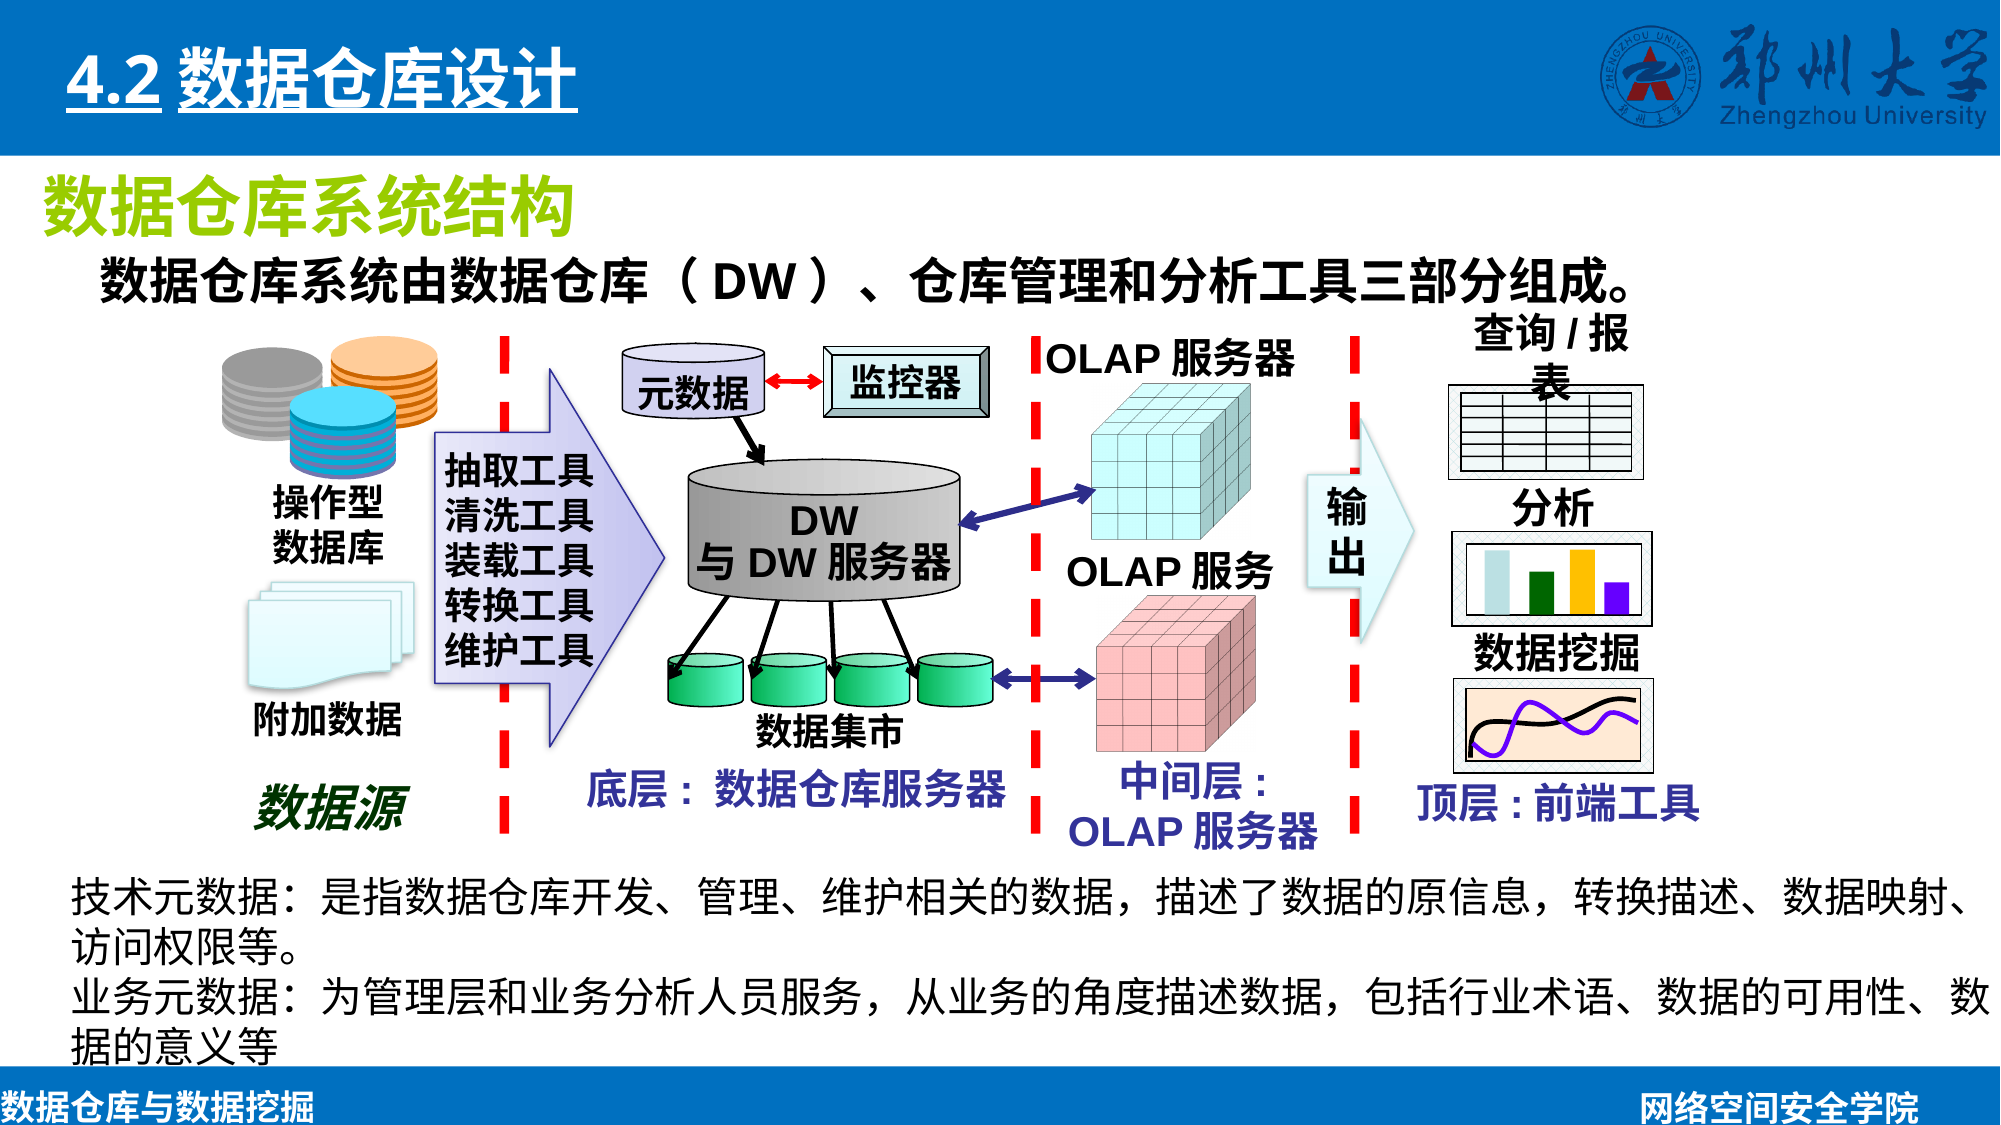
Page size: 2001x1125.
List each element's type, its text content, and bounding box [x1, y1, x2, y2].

list 4.2数据仓库设计 [65, 13, 1378, 140]
text_box 技术元数据：是指数据仓库开发、管理、维护相关的数据，描述了数据的原信息，转换描述、数据映射、访问权限等。 业务元数据：为管理层和业务分析人员服务，从业务的角度描述数据，包括行业术语、数据的可用性、数据的意义等 [55, 863, 2000, 1078]
text_box 数据仓库系统结构 [27, 110, 1306, 299]
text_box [219, 324, 1722, 864]
picture [1600, 24, 1987, 129]
text_box 数据仓库系统由数据仓库（DW）、仓库管理和分析工具三部分组成。 [84, 249, 1783, 369]
